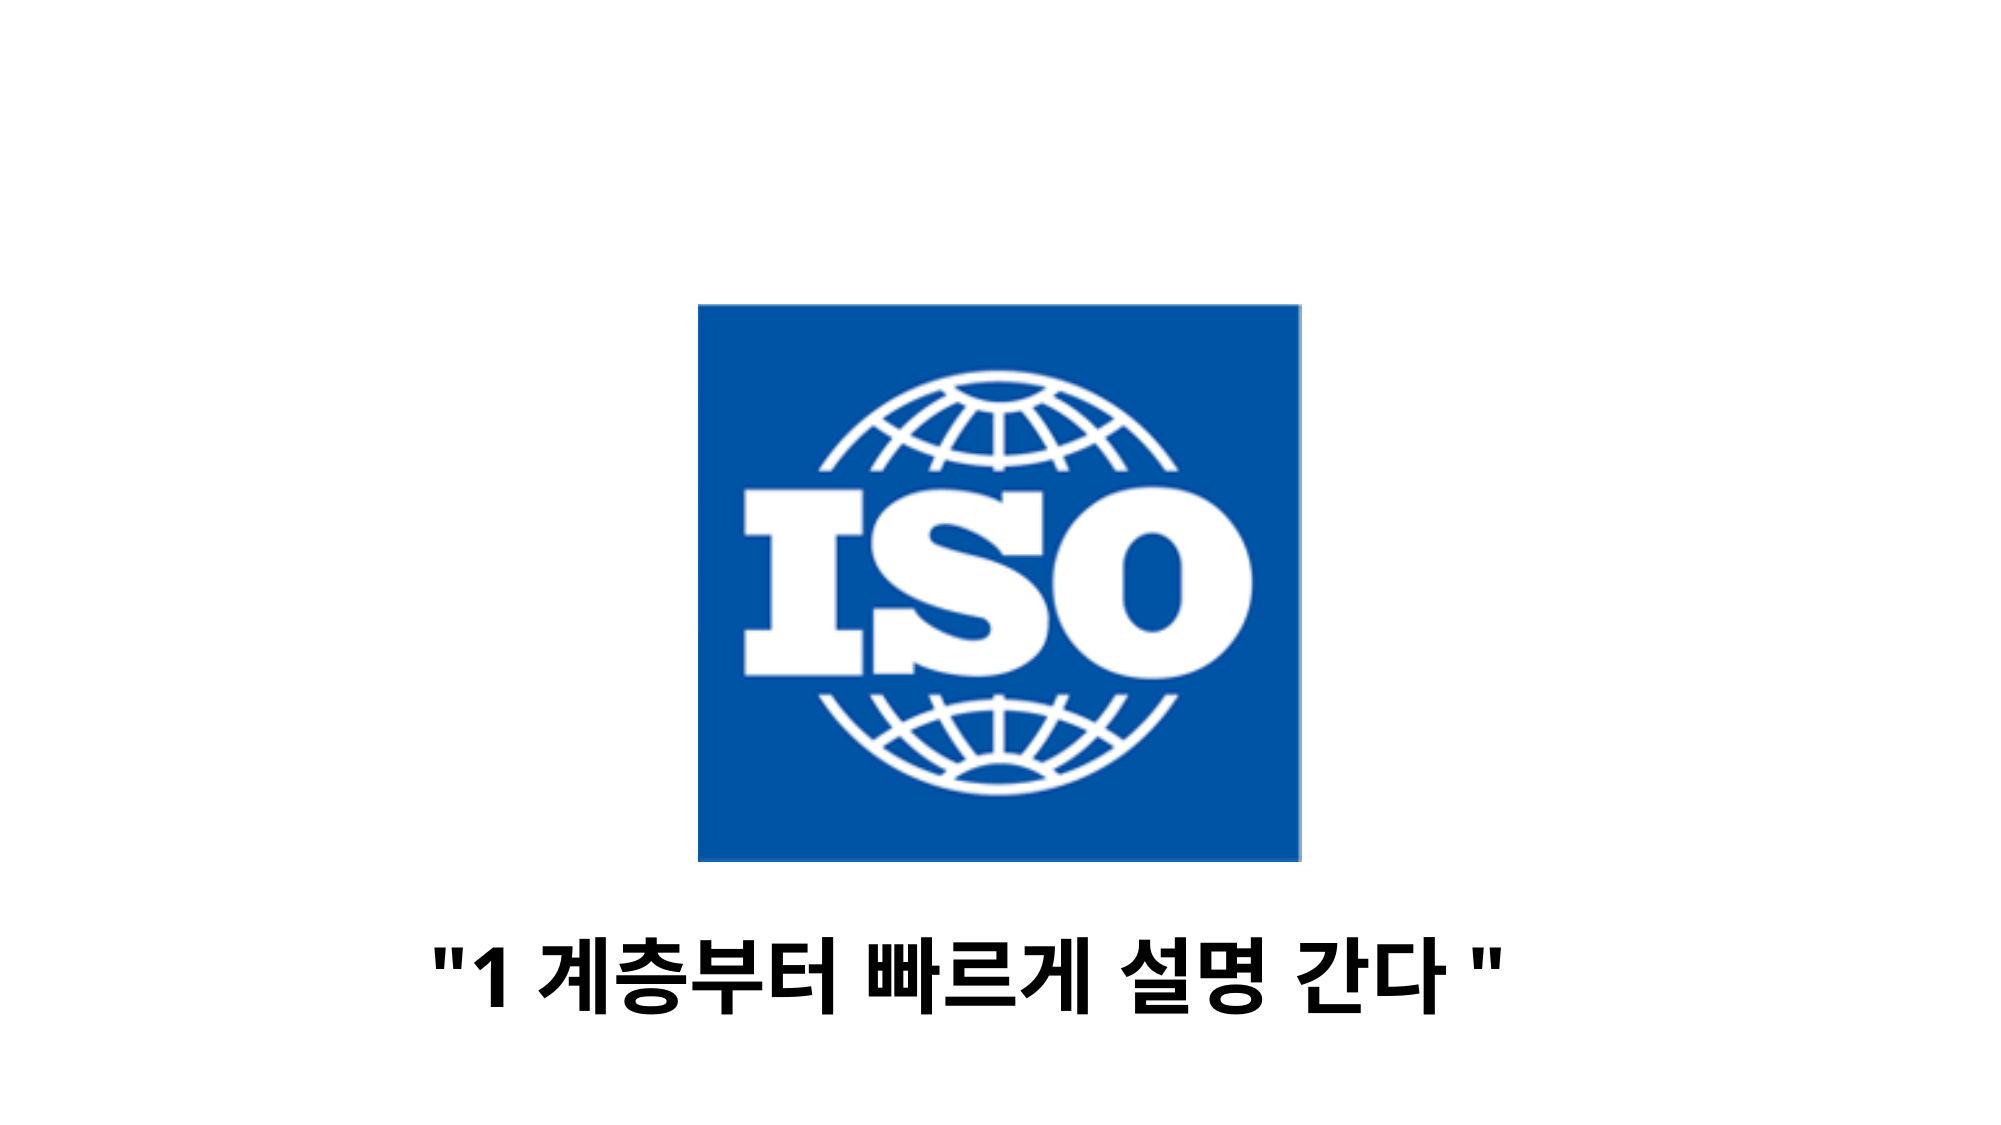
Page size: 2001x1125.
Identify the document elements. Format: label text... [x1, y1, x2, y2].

text_box "1계층부터 빠르게 설명 간다" [414, 916, 1585, 1032]
picture [698, 303, 1303, 863]
